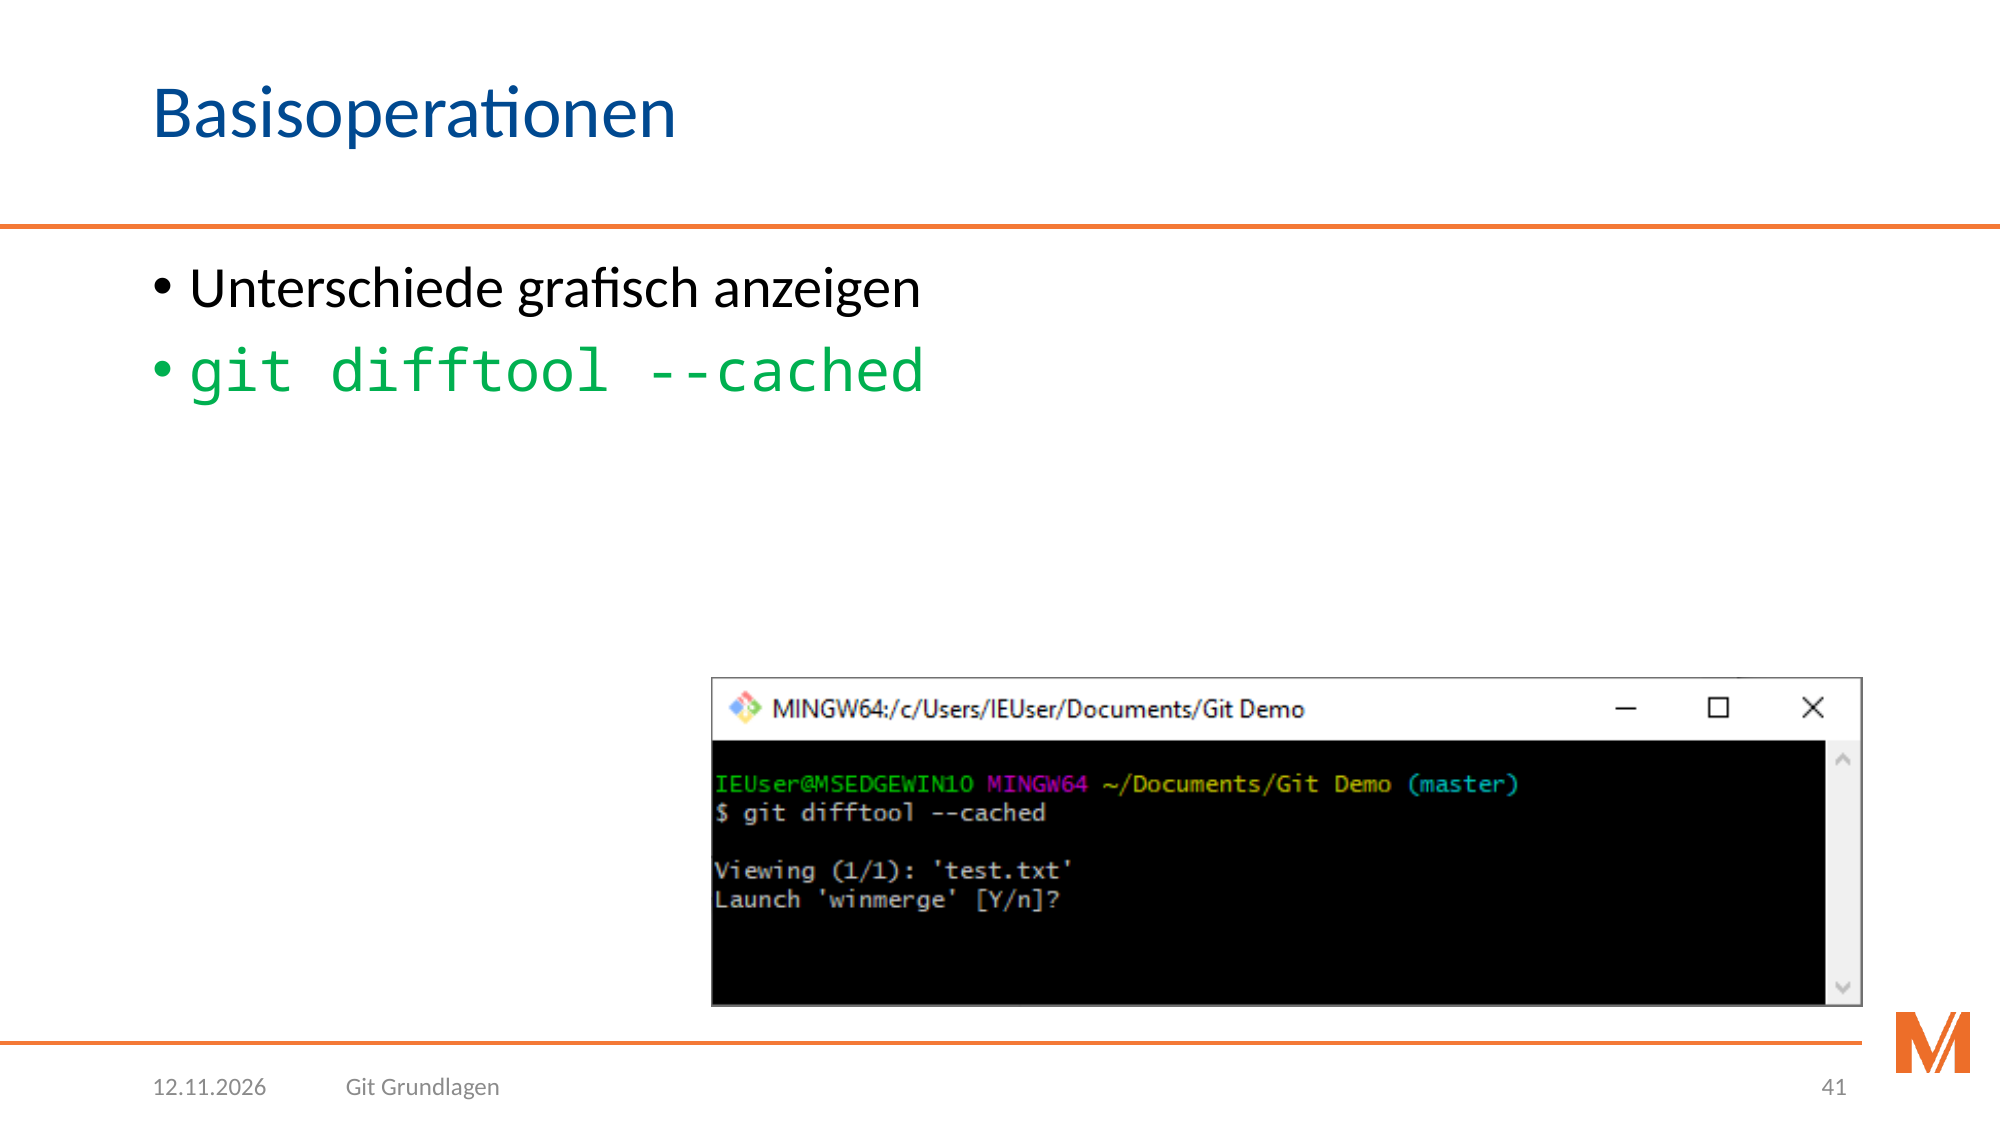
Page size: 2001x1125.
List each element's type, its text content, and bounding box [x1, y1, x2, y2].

footer Git Grundlagen [330, 1055, 1721, 1116]
list Unterschiede grafisch anzeigen git difftool --cached [137, 249, 1060, 985]
title Basisoperationen [137, 24, 1863, 203]
picture [1896, 1012, 1970, 1073]
picture [710, 677, 1863, 1007]
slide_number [137, 1055, 313, 1116]
slide_number 41 [1743, 1055, 1863, 1116]
